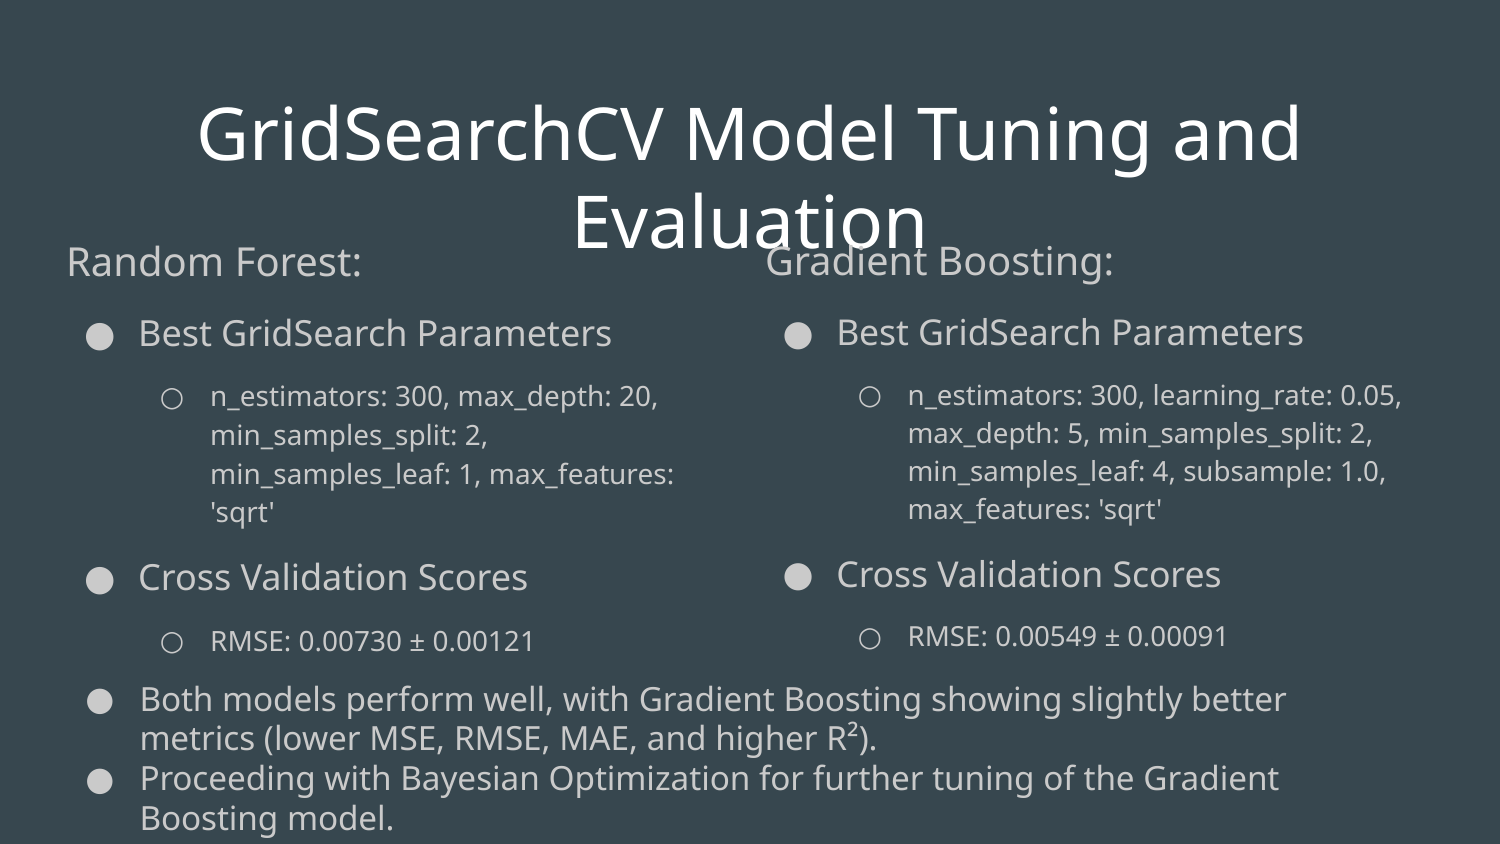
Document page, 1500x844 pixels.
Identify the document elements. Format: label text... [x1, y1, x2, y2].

list Gradient Boosting: Best GridSearch Parameters n_estimators: 300, learning_rate: 0.05, max_depth: 5, min_samples_split: 2, min_samples_leaf: 4, subsample: 1.0, max_features: 'sqrt' Cross Validation Scores RMSE: 0.00549 ± 0.00091 [750, 214, 1449, 676]
title GridSearchCV Model Tuning and Evaluation [51, 72, 1449, 167]
text_box Both models perform well, with Gradient Boosting showing slightly better metrics (lower MSE, RMSE, MAE, and higher R²). Proceeding with Bayesian Optimization for further tuning of the Gradient Boosting model. [49, 662, 1426, 819]
list Random Forest: Best GridSearch Parameters n_estimators: 300, max_depth: 20, min_samples_split: 2, min_samples_leaf: 1, max_features: 'sqrt' Cross Validation Scores RMSE: 0.00730 ± 0.00121 [51, 214, 750, 662]
